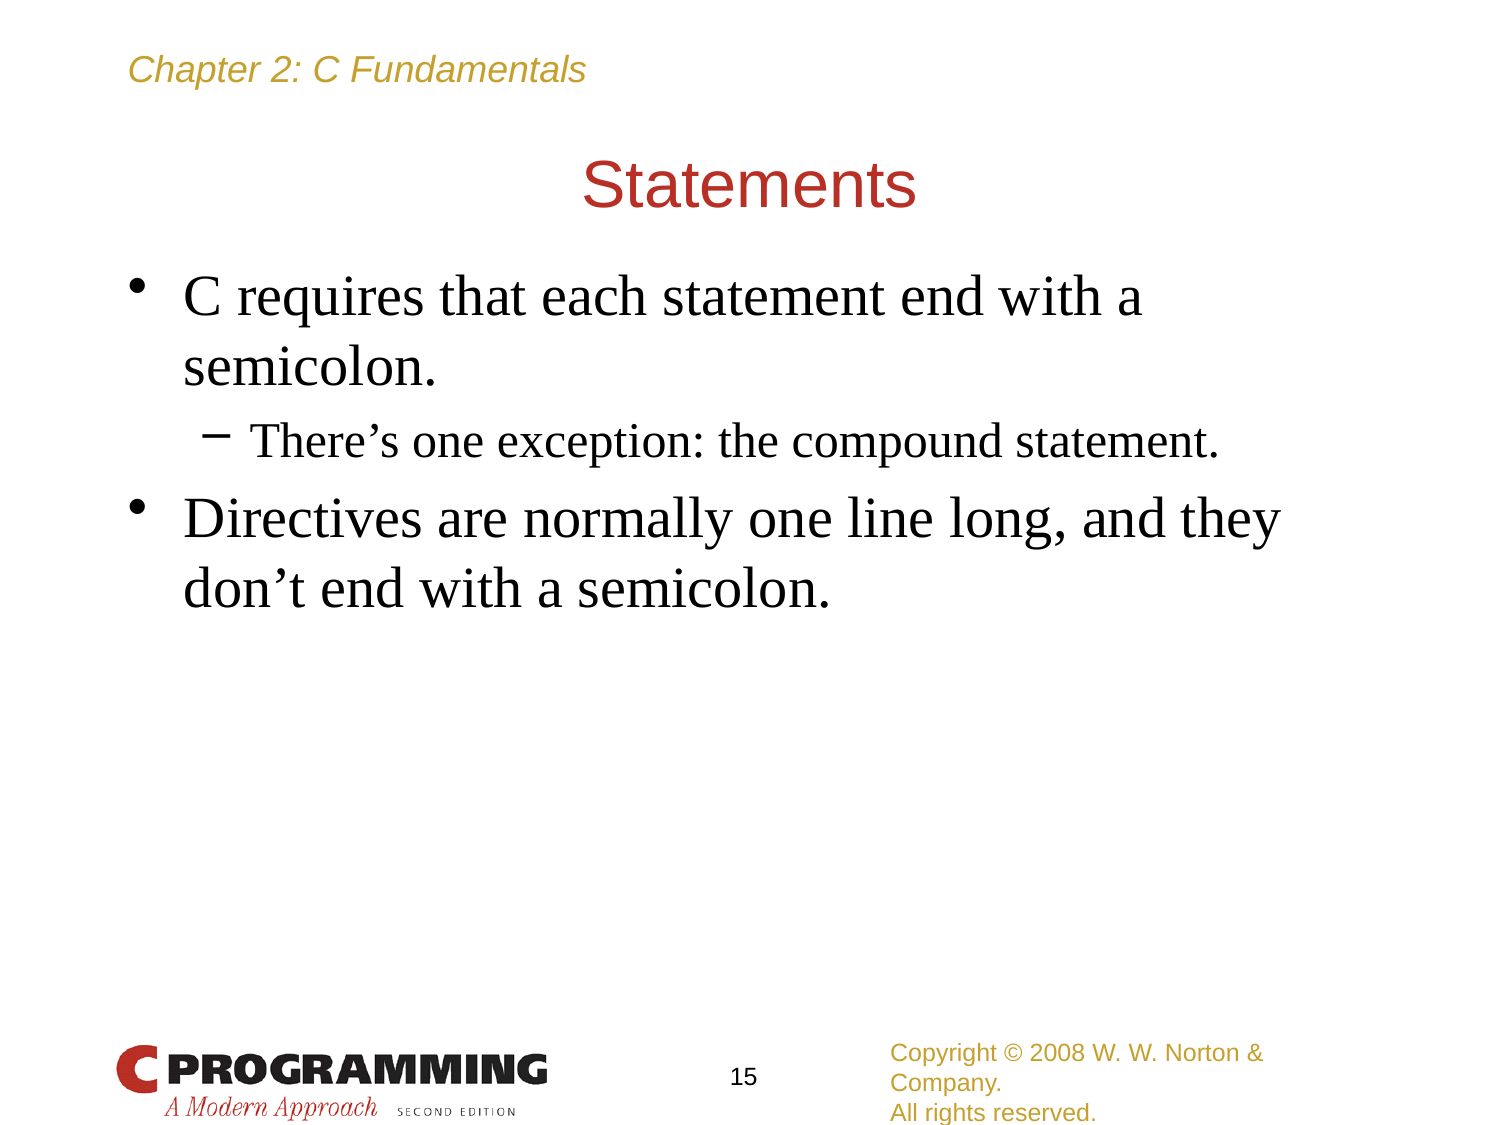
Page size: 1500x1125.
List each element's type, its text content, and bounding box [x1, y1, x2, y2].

footer Copyright © 2008 W. W. Norton & Company. All rights reserved. [874, 1043, 1388, 1119]
list C requires that each statement end with a semicolon. There’s one exception: the compound statement. Directives are normally one line long, and they don’t end with a semicolon. [112, 249, 1388, 1038]
slide_number 15 [687, 1049, 801, 1101]
title Statements [112, 125, 1388, 238]
picture [112, 1041, 550, 1123]
